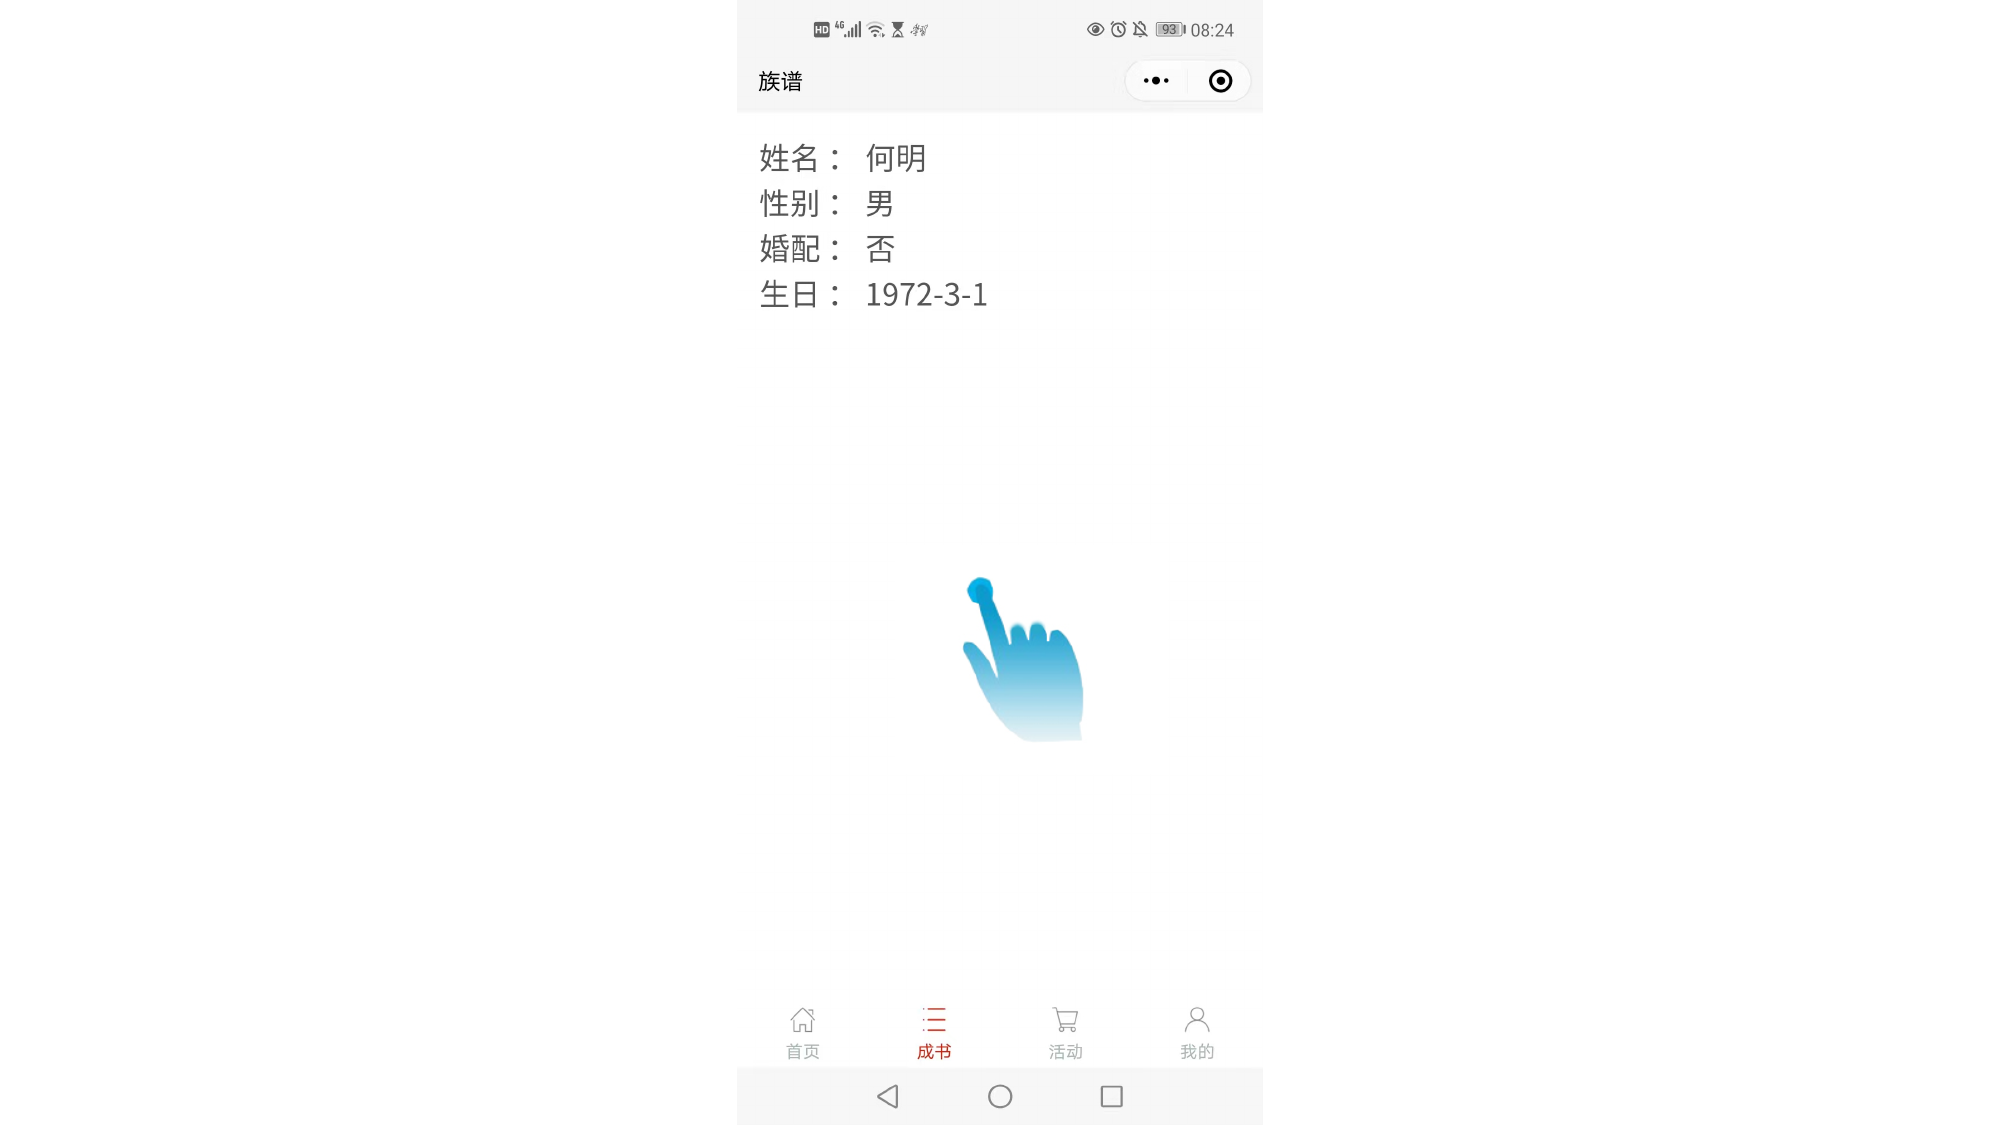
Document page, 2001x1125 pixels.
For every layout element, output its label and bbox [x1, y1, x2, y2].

picture [736, 0, 1263, 1125]
